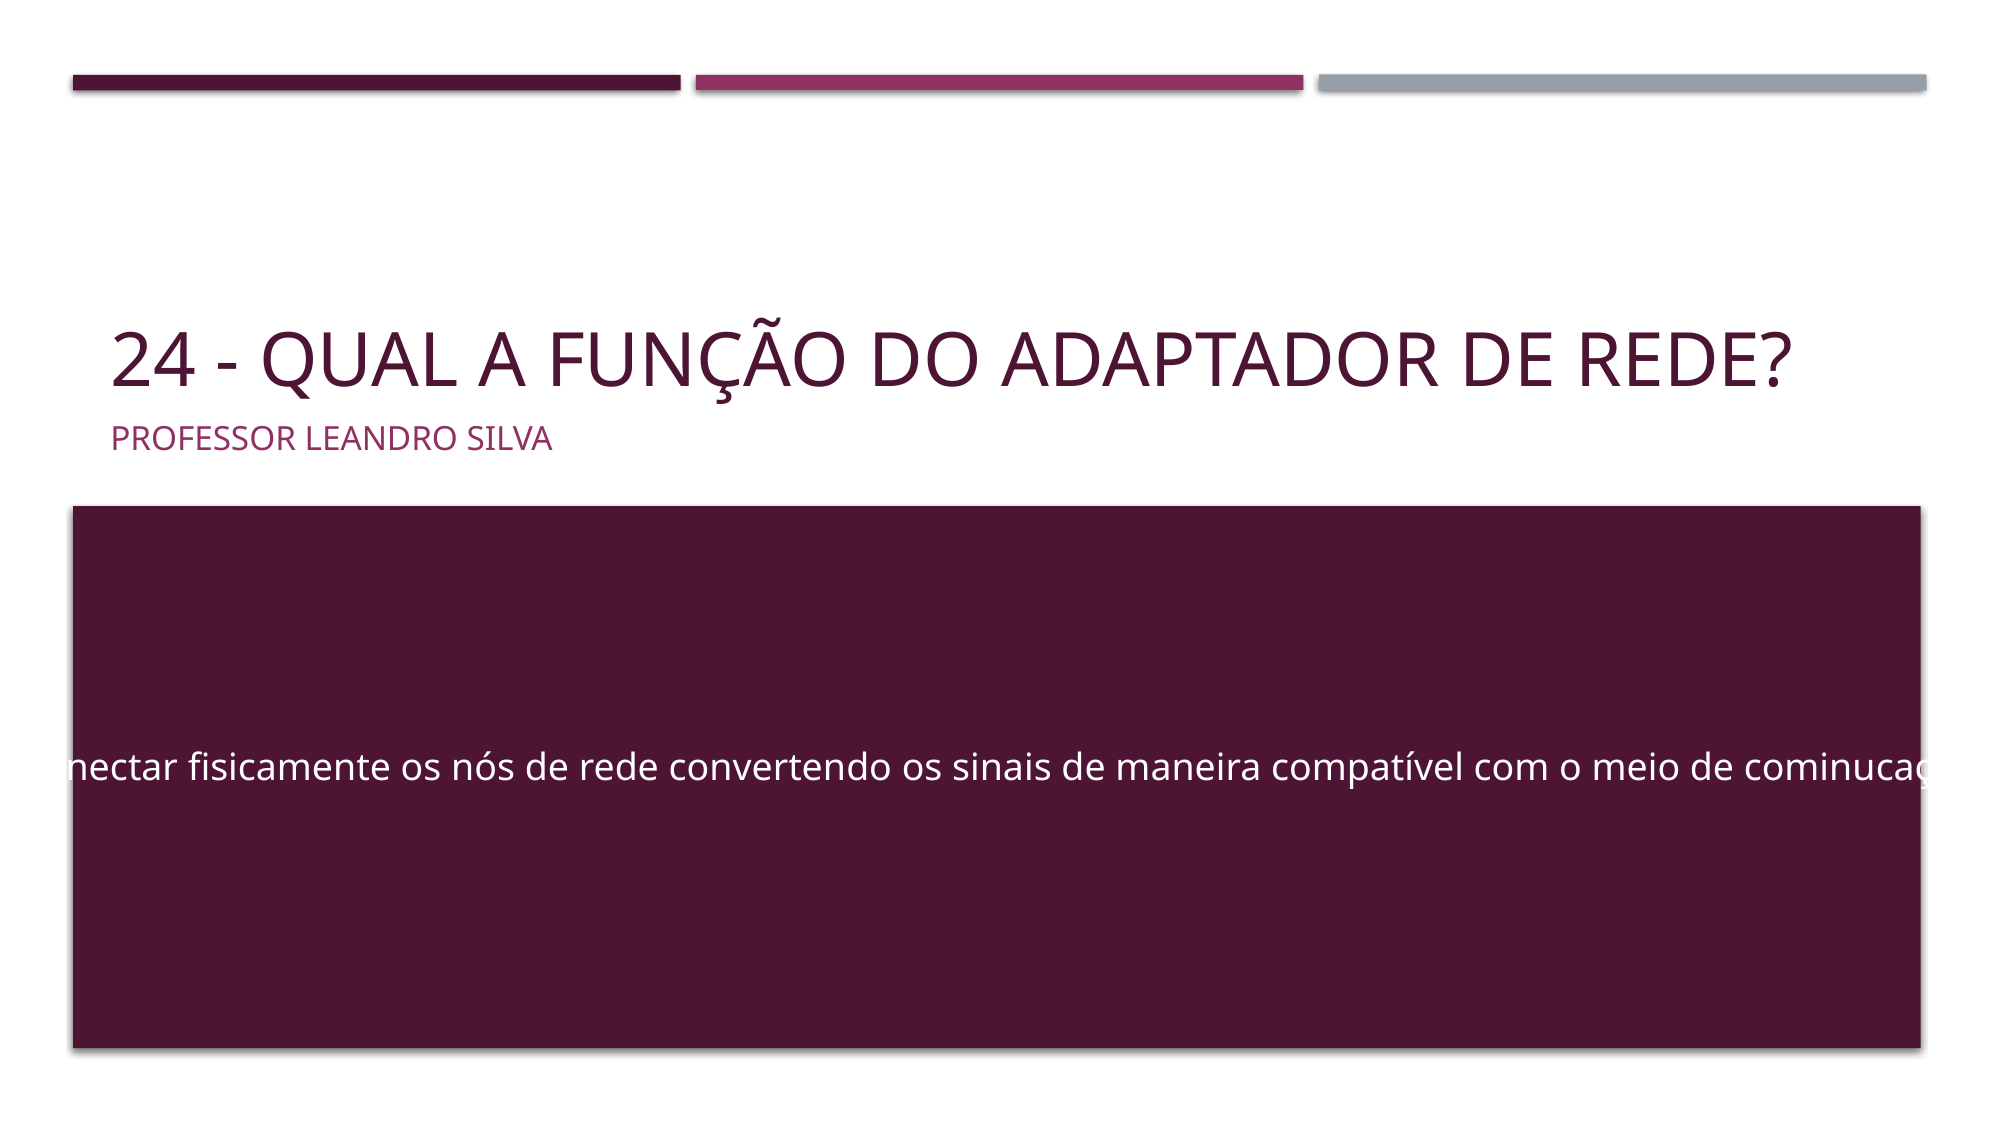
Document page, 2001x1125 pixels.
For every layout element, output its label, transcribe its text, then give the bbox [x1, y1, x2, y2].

title 24 - Qual a função do adaptador de rede? [95, 167, 1899, 409]
subtitle Professor Leandro Silva [95, 409, 1899, 507]
text_box Conectar fisicamente os nós de rede convertendo os sinais de maneira compatível com o meio de cominucação. [4, 735, 2000, 796]
